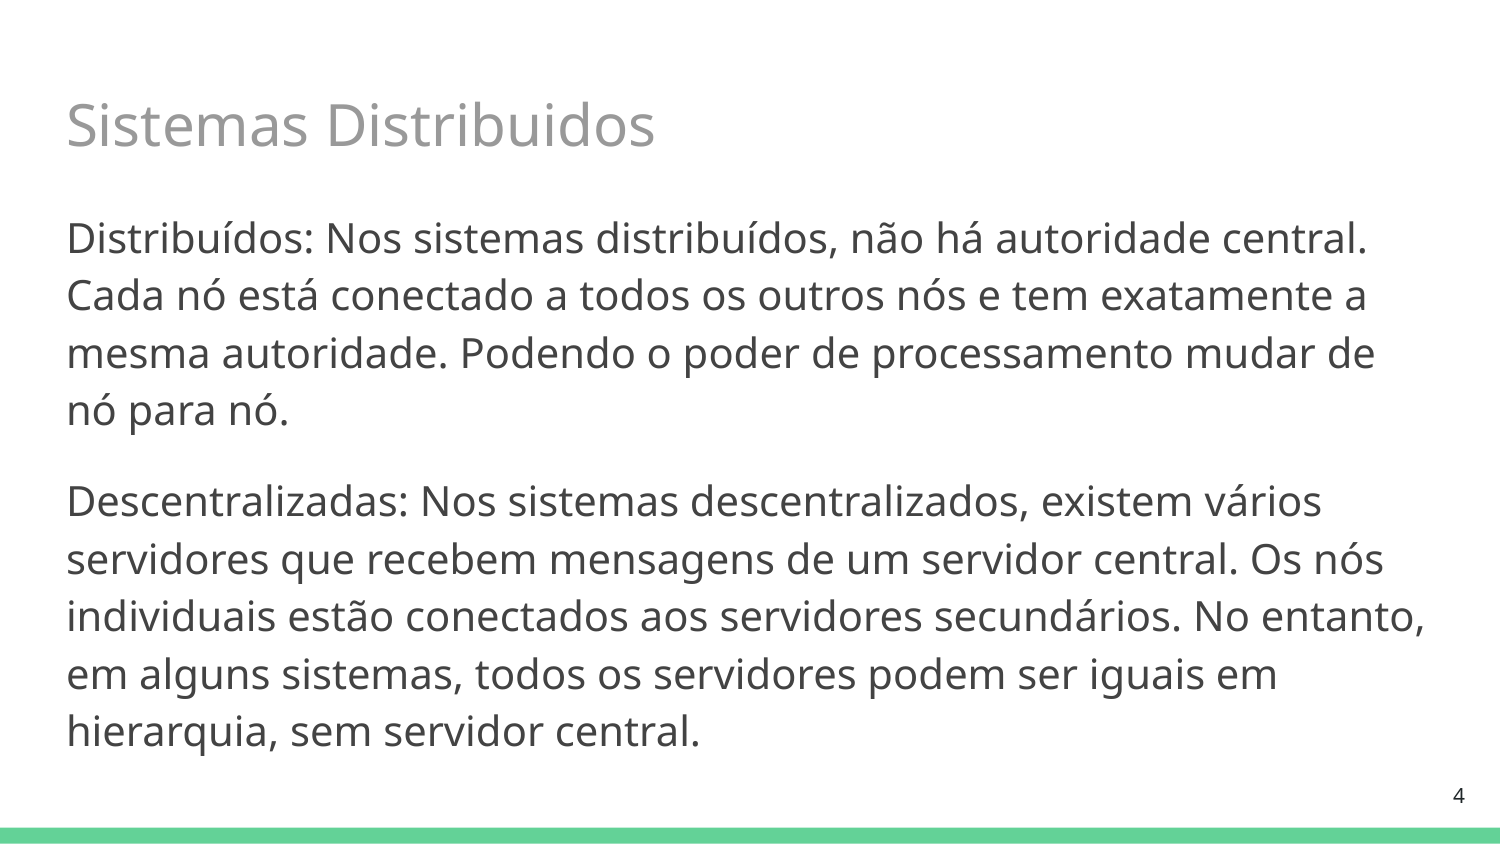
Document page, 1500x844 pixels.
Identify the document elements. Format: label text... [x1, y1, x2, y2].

slide_number ‹#› [1389, 764, 1480, 830]
list Distribuídos: Nos sistemas distribuídos, não há autoridade central. Cada nó está conectado a todos os outros nós e tem exatamente a mesma autoridade. Podendo o poder de processamento mudar de nó para nó. Descentralizadas: Nos sistemas descentralizados, existem vários servidores que recebem mensagens de um servidor central. Os nós individuais estão conectados aos servidores secundários. No entanto, em alguns sistemas, todos os servidores podem ser iguais em hierarquia, sem servidor central. [51, 189, 1449, 750]
title Sistemas Distribuidos [51, 72, 1449, 167]
